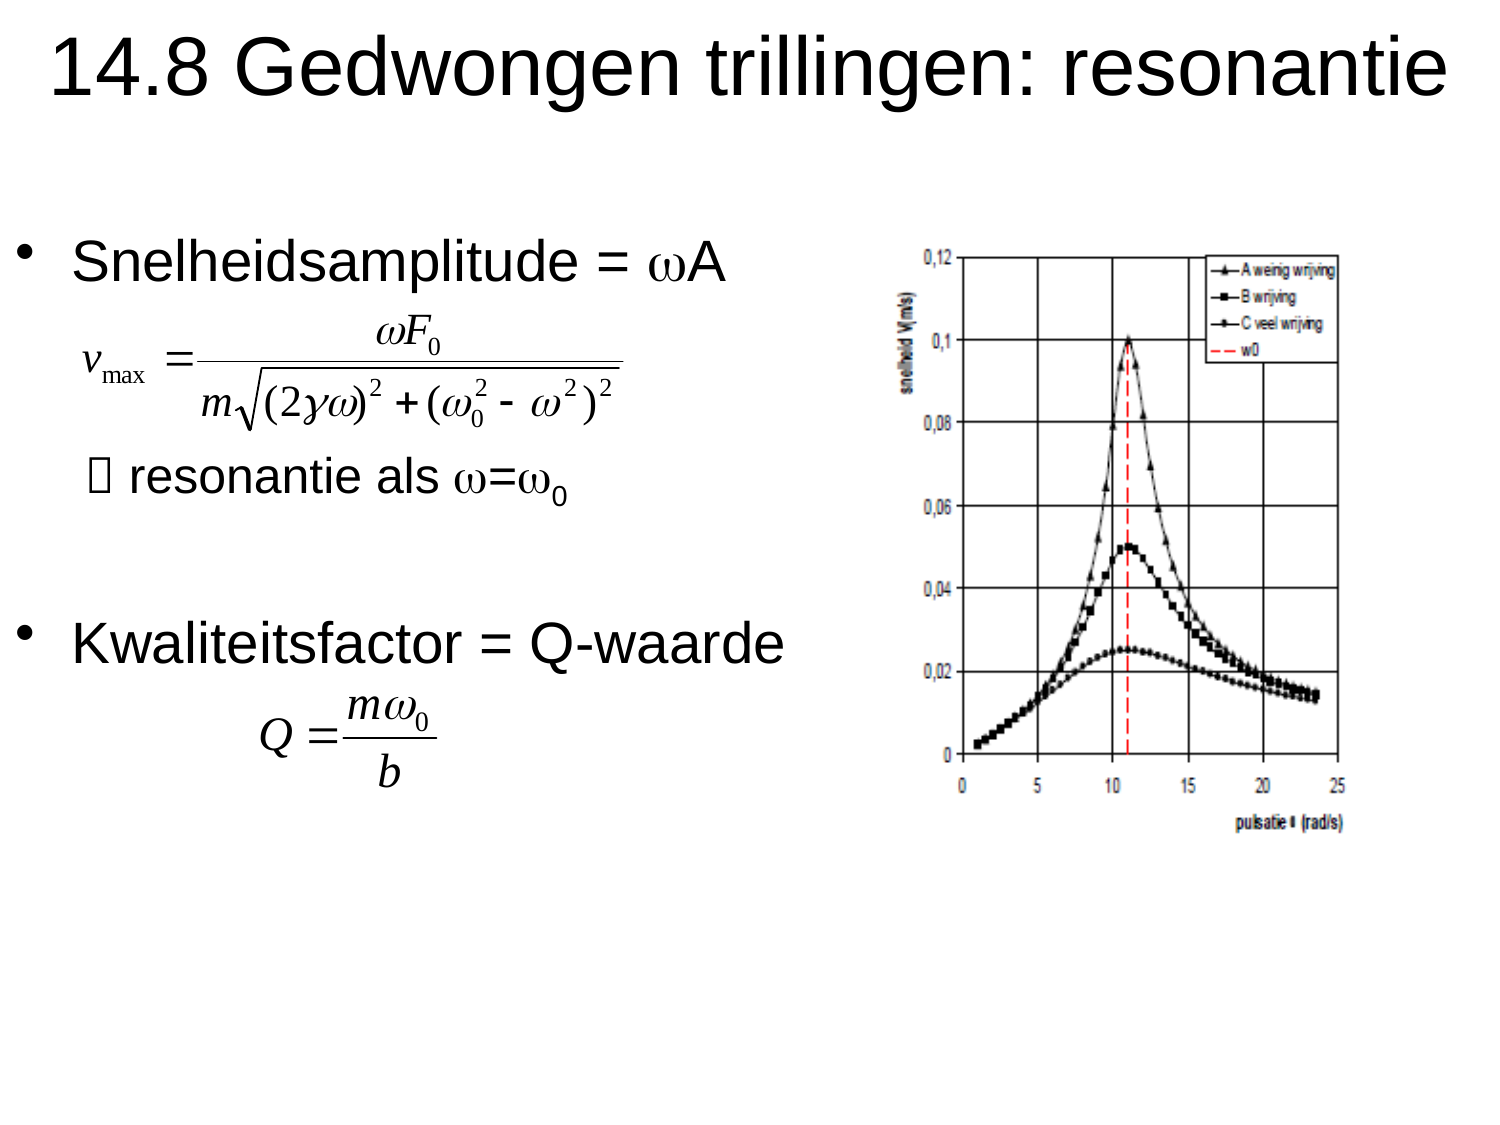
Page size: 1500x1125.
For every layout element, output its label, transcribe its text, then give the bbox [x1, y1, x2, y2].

title 14.8 Gedwongen trillingen: resonantie [0, 4, 1500, 134]
picture [892, 219, 1369, 844]
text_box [75, 301, 634, 440]
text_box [252, 673, 446, 799]
list Snelheidsamplitude = wA  resonantie als w=w0 Kwaliteitsfactor = Q-waarde [0, 134, 1500, 1005]
